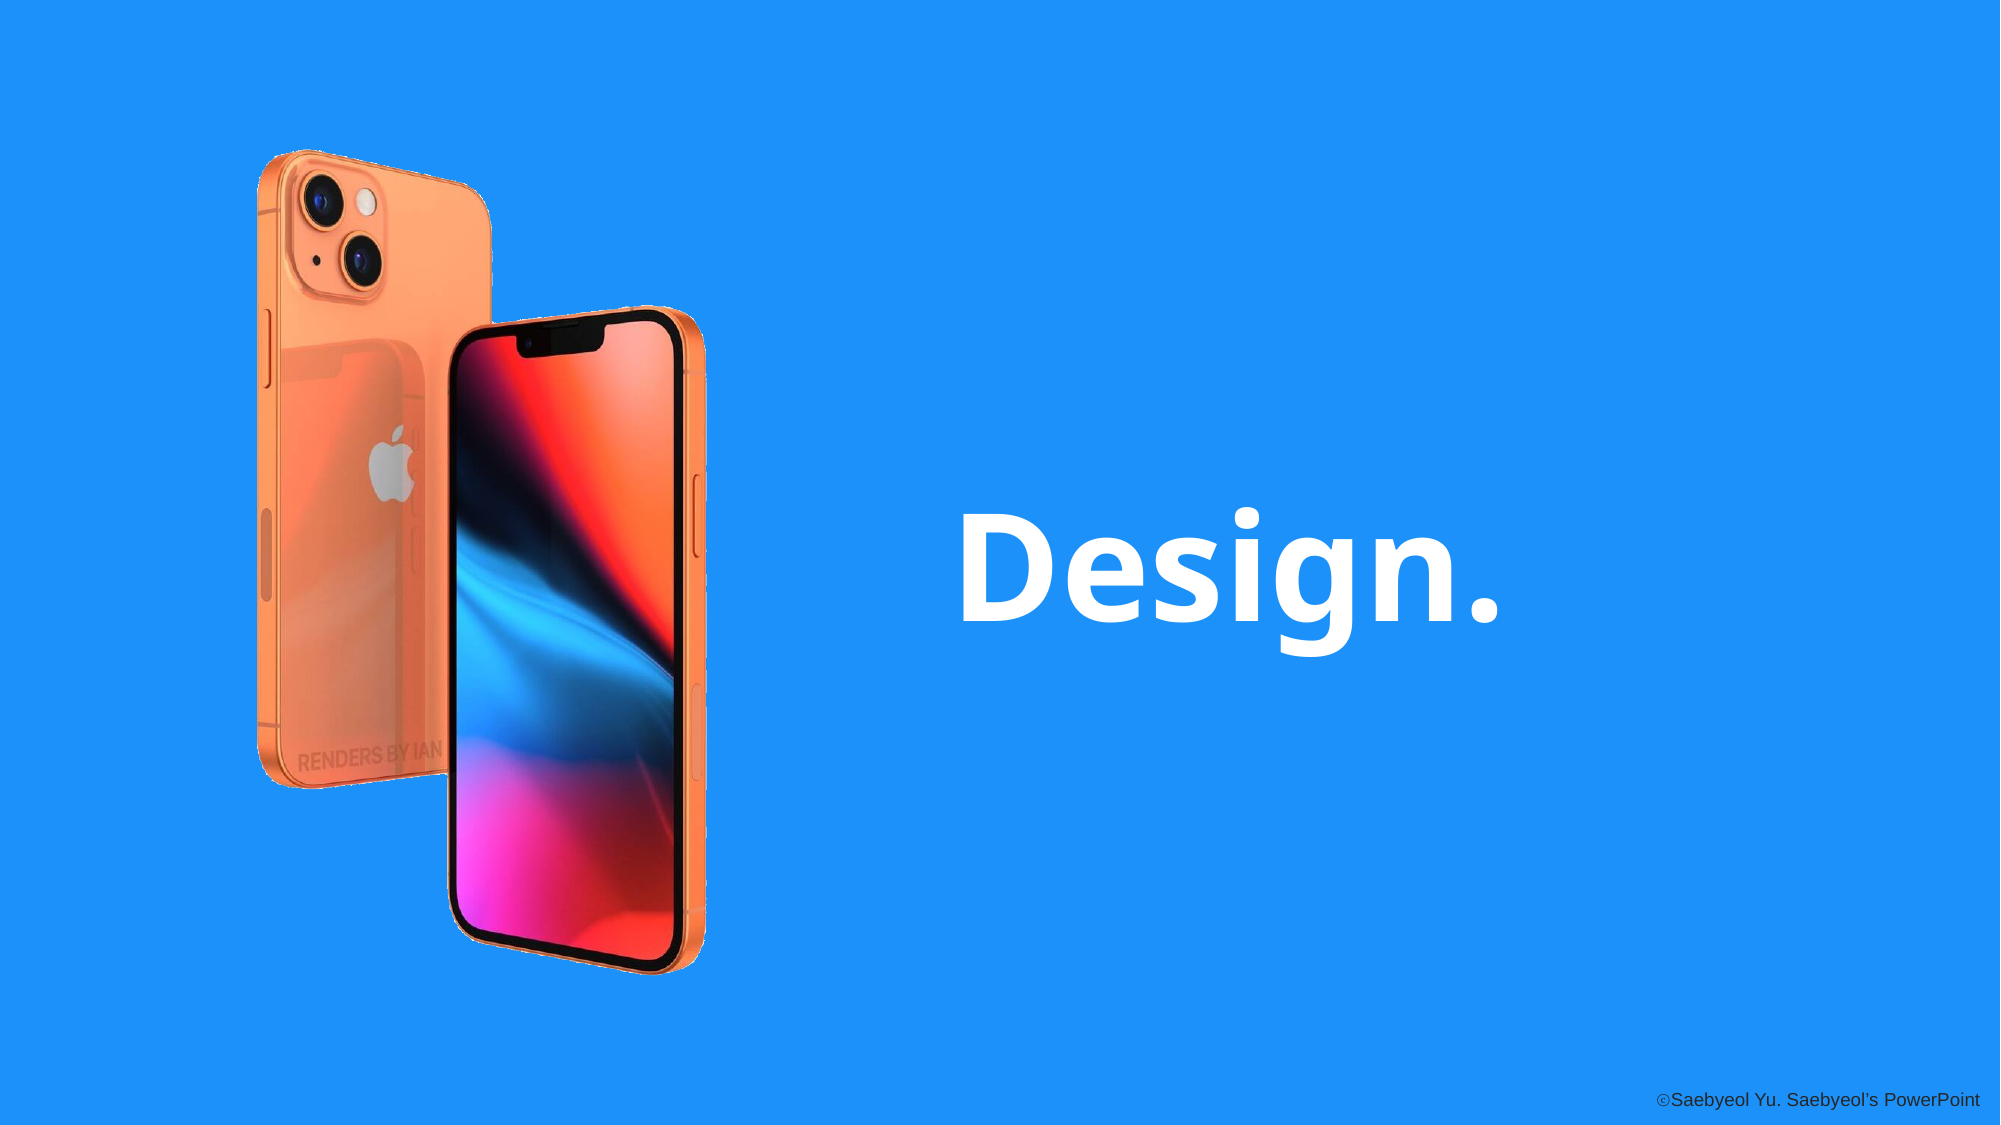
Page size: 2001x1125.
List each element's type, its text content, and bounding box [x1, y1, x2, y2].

picture [106, 0, 857, 1125]
text_box Design. [935, 463, 1522, 659]
